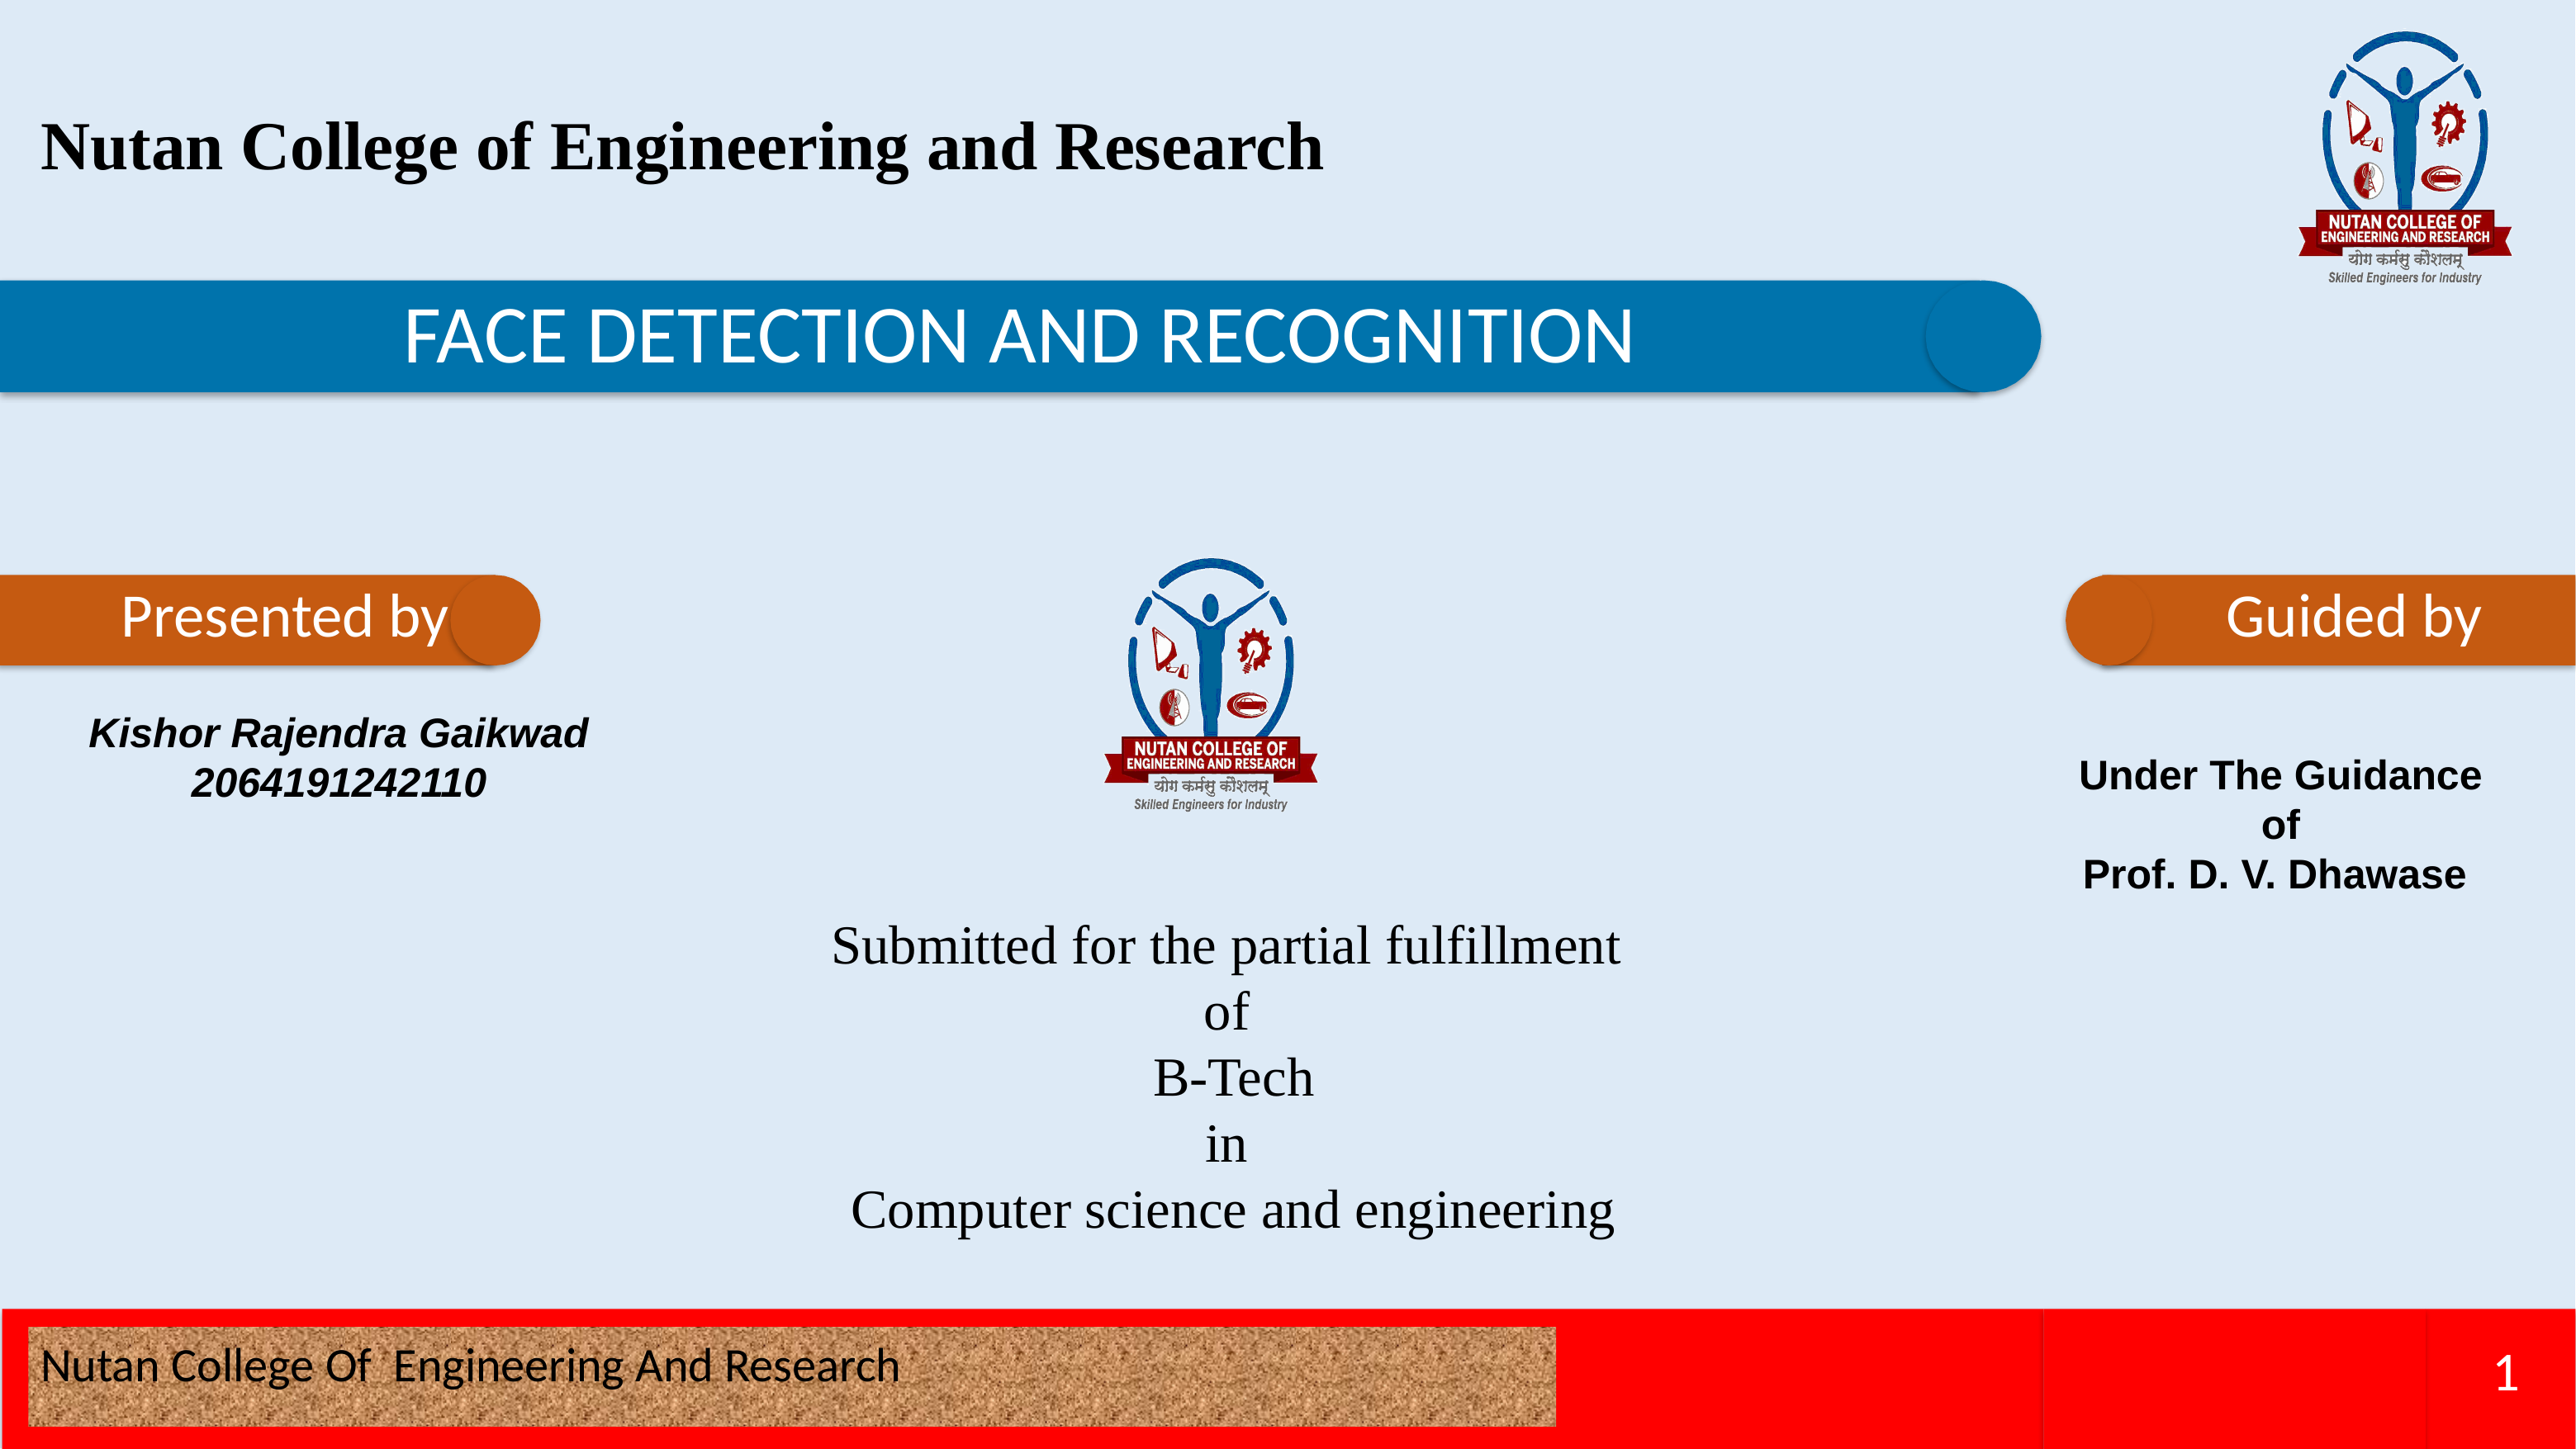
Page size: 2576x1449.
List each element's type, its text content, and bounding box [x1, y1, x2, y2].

picture [2280, 2, 2533, 312]
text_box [2065, 575, 2576, 666]
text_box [2, 1309, 2576, 1449]
text_box Nutan College of Engineering and Research [28, 94, 1557, 219]
text_box Submitted for the partial fulfillment of B-Tech in Computer science and engineering [689, 902, 1779, 1246]
text_box Kishor Rajendra Gaikwad 2064191242110 [0, 671, 681, 898]
text_box Under The Guidance of Prof. D. V. Dhawase [2066, 742, 2496, 1031]
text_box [0, 575, 541, 666]
picture [1086, 528, 1339, 839]
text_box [0, 280, 2042, 393]
